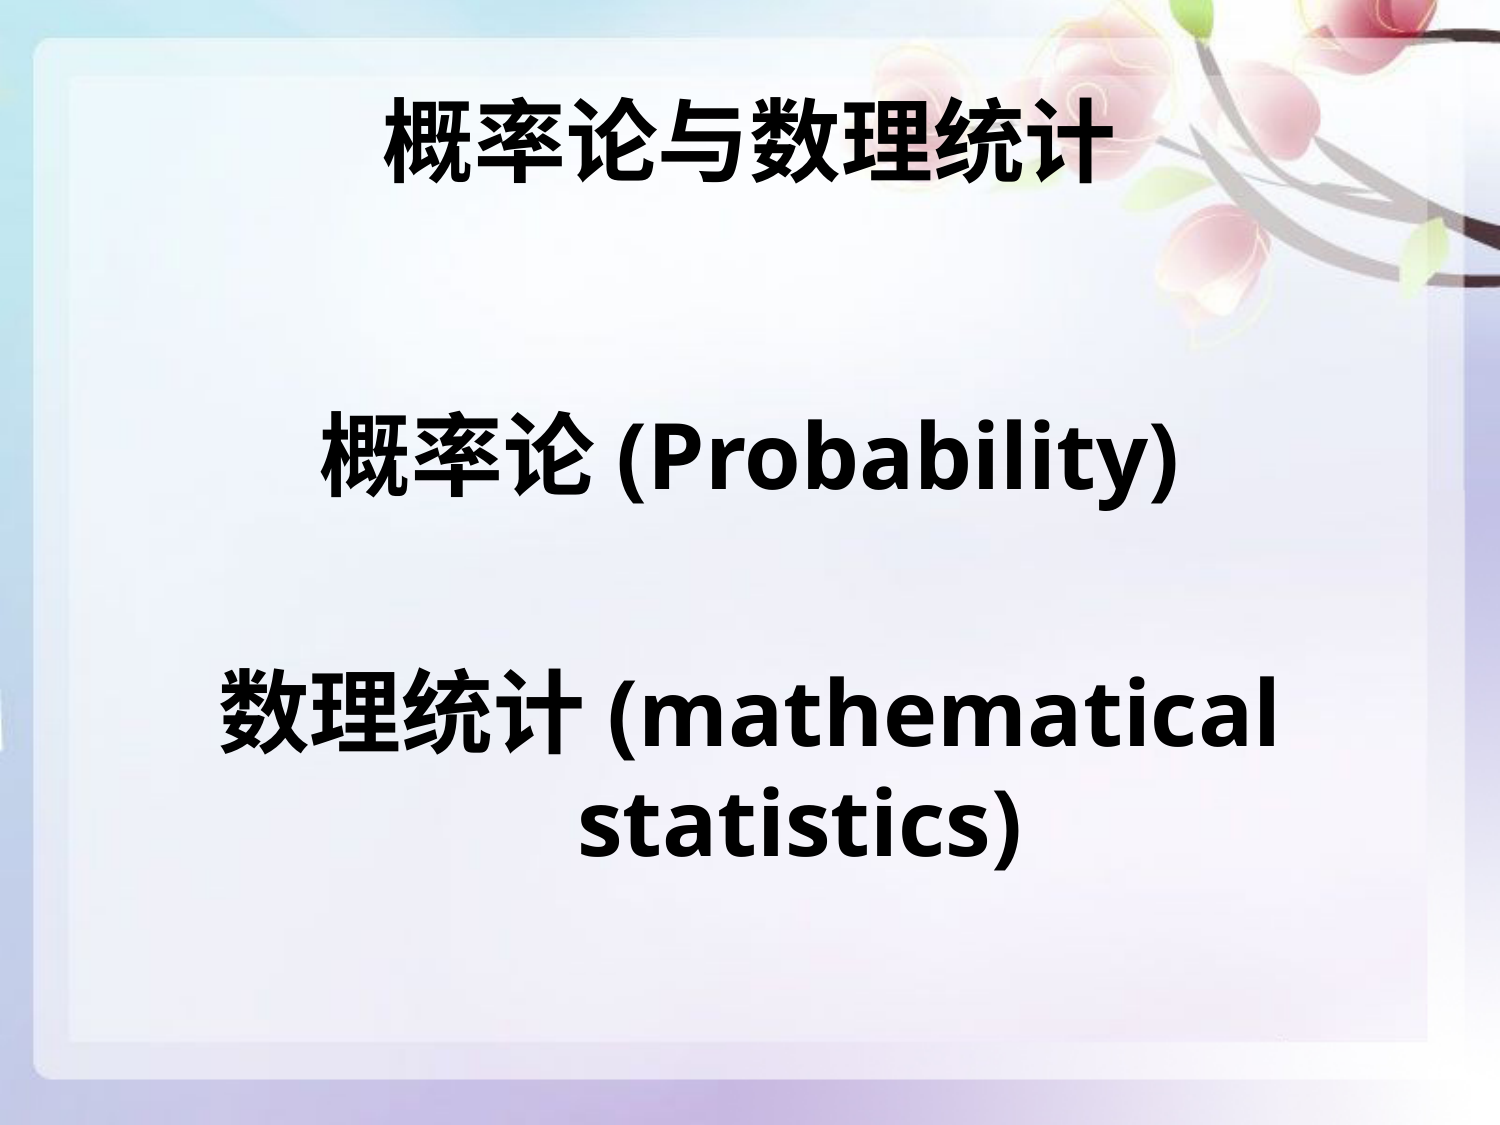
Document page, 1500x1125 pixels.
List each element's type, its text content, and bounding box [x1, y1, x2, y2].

title 概率论与数理统计 [74, 44, 1426, 233]
picture [0, 0, 1500, 1125]
list 概率论(Probability) 数理统计(mathematical statistics) [74, 262, 1426, 1006]
